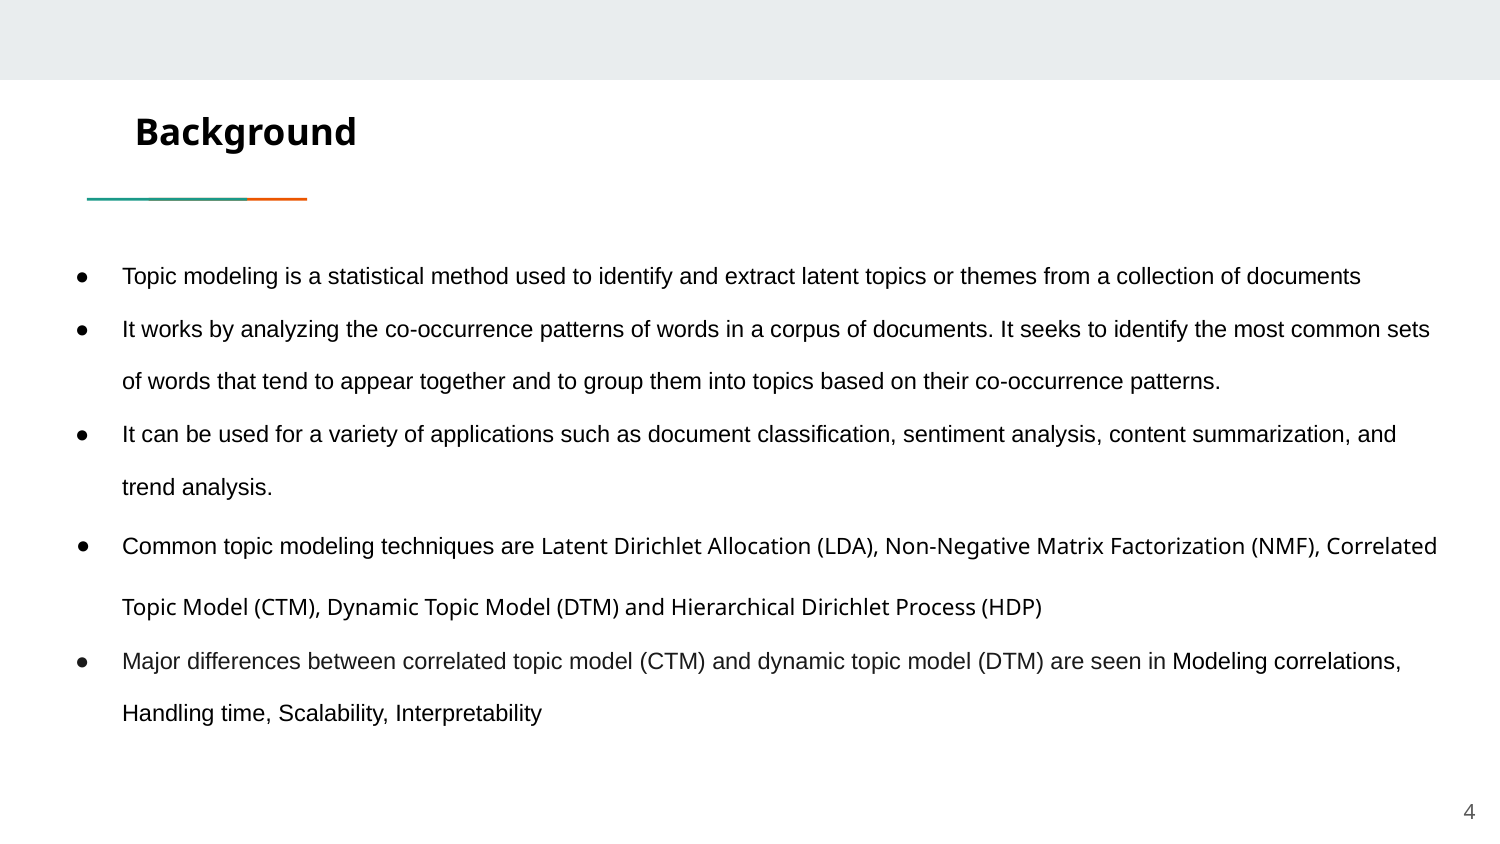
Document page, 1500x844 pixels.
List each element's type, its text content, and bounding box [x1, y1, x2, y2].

list Topic modeling is a statistical method used to identify and extract latent topics or themes from a collection of documents It works by analyzing the co-occurrence patterns of words in a corpus of documents. It seeks to identify the most common sets of words that tend to appear together and to group them into topics based on their co-occurrence patterns. It can be used for a variety of applications such as document classification, sentiment analysis, content summarization, and trend analysis. Common topic modeling techniques are Latent Dirichlet Allocation (LDA), Non-Negative Matrix Factorization (NMF), Correlated Topic Model (CTM), Dynamic Topic Model (DTM) and Hierarchical Dirichlet Process (HDP) Major differences between correlated topic model (CTM) and dynamic topic model (DTM) are seen in Modeling correlations, Handling time, Scalability, Interpretability [36, 222, 1469, 823]
slide_number ‹#› [1400, 779, 1491, 844]
title Background [119, 83, 1381, 172]
